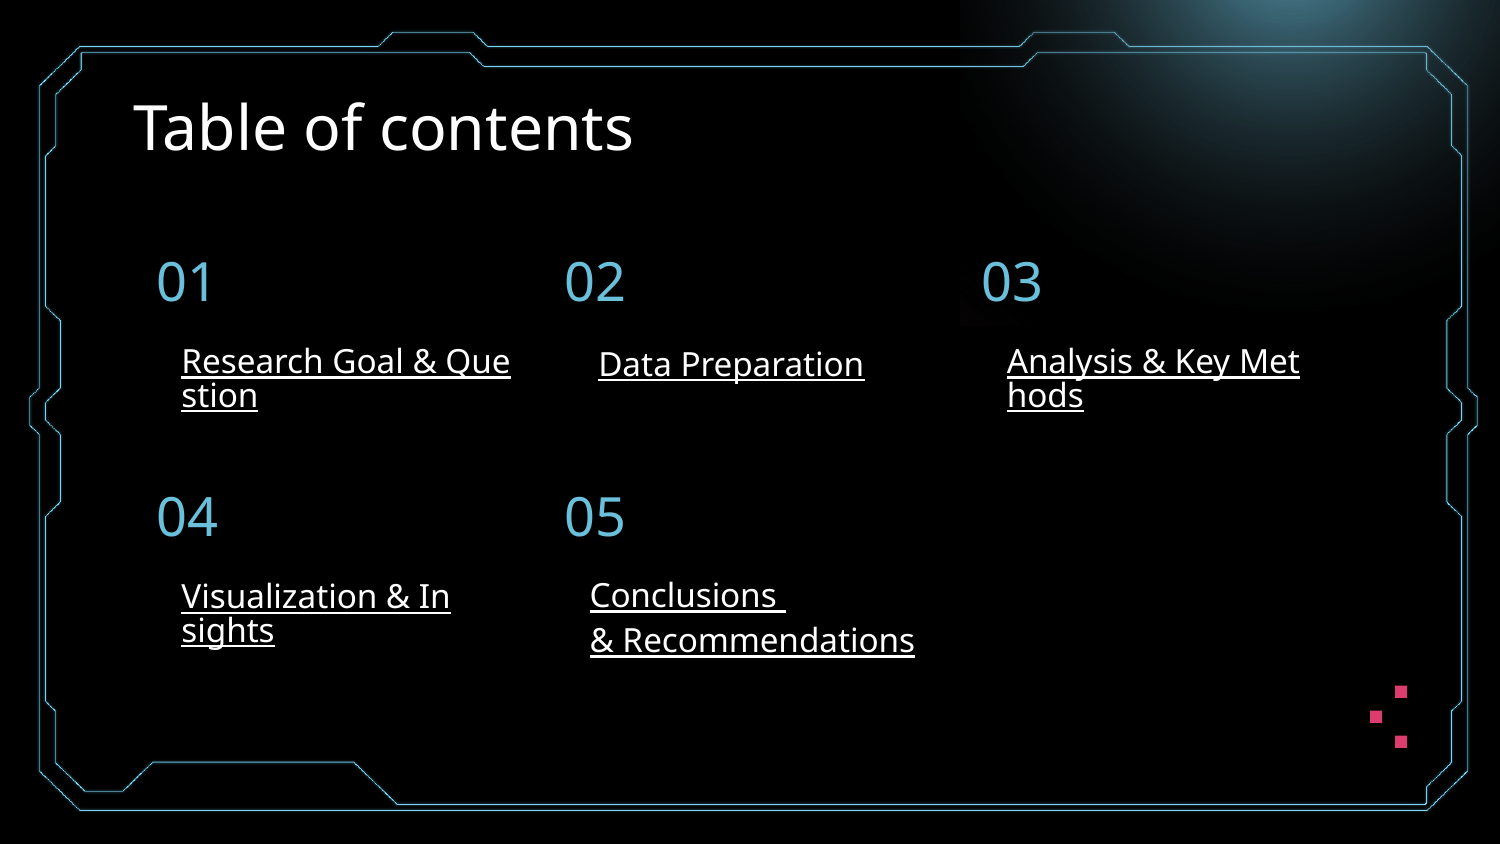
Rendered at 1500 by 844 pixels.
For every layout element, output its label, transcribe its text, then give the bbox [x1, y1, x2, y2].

subtitle Visualization & Insights [141, 560, 476, 672]
title 03 [966, 242, 1088, 317]
subtitle Analysis & Key Methods [966, 325, 1322, 437]
picture [0, 0, 1500, 844]
subtitle Data Preparation [549, 328, 884, 440]
subtitle Research Goal & Question [141, 325, 534, 437]
title 05 [549, 478, 671, 552]
subtitle Conclusions & Recommendations [549, 559, 1001, 741]
title Table of contents [118, 72, 1382, 167]
title 04 [141, 478, 262, 552]
title 02 [549, 243, 671, 317]
title 01 [141, 242, 262, 317]
